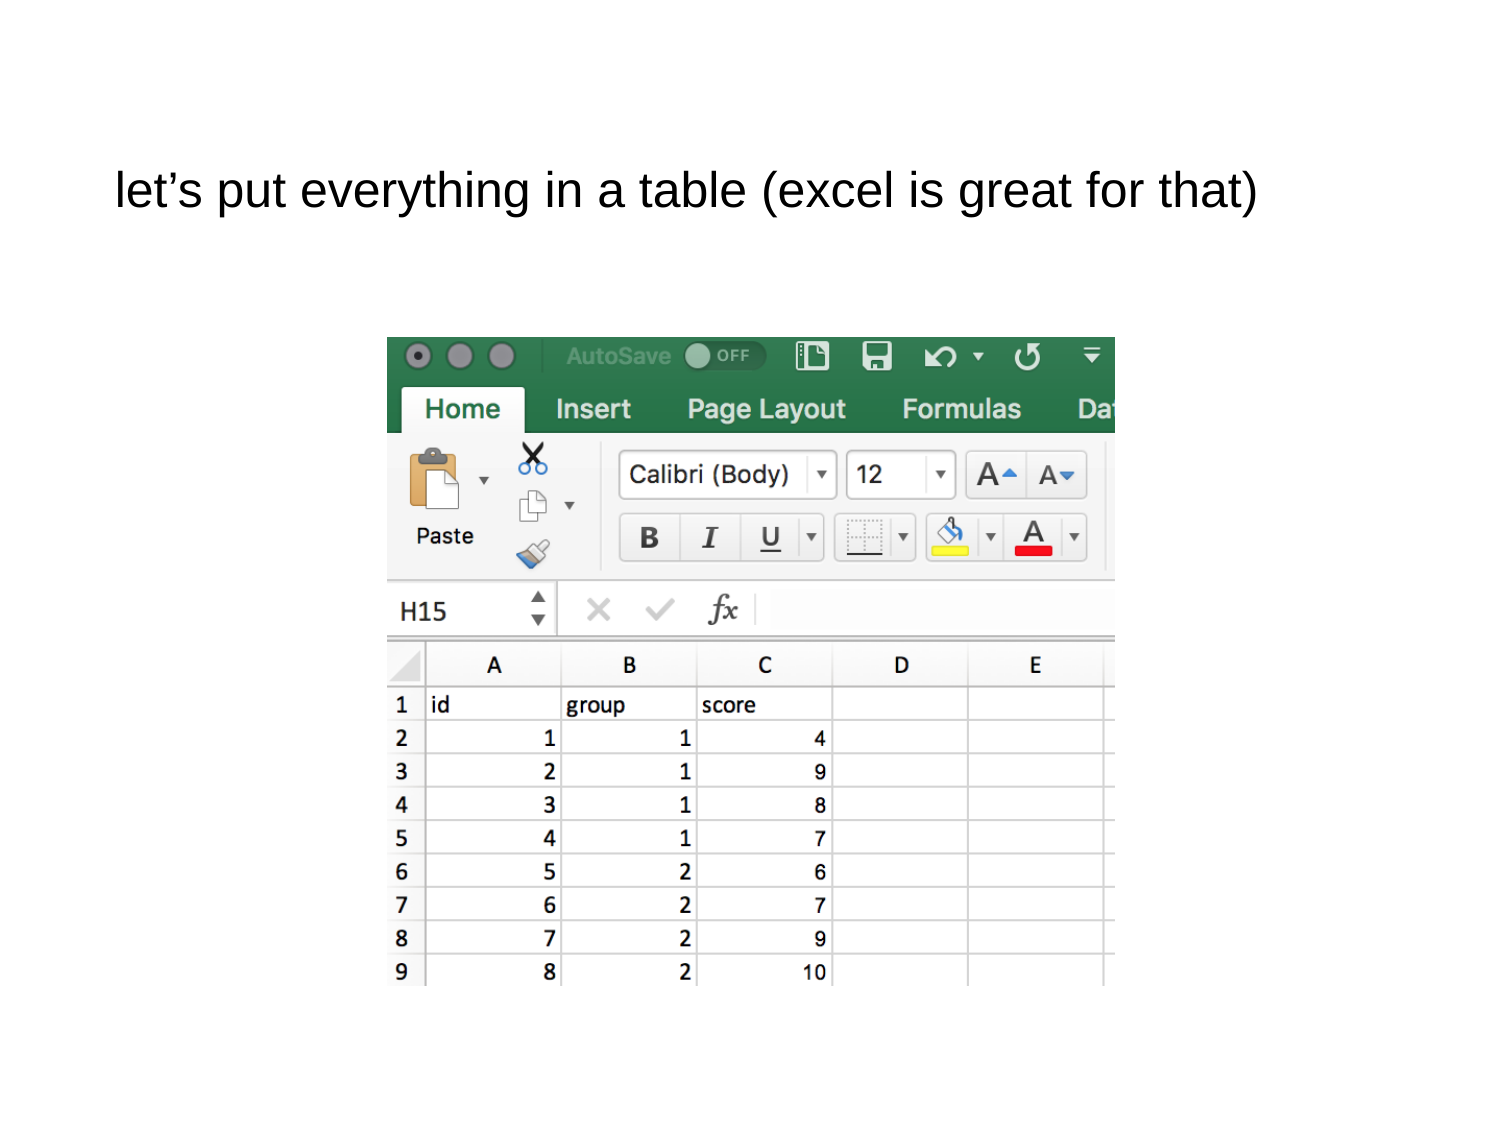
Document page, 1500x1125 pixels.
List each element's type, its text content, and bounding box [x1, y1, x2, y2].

picture [387, 337, 1115, 986]
text_box let’s put everything in a table (excel is great for that) [87, 149, 1288, 225]
